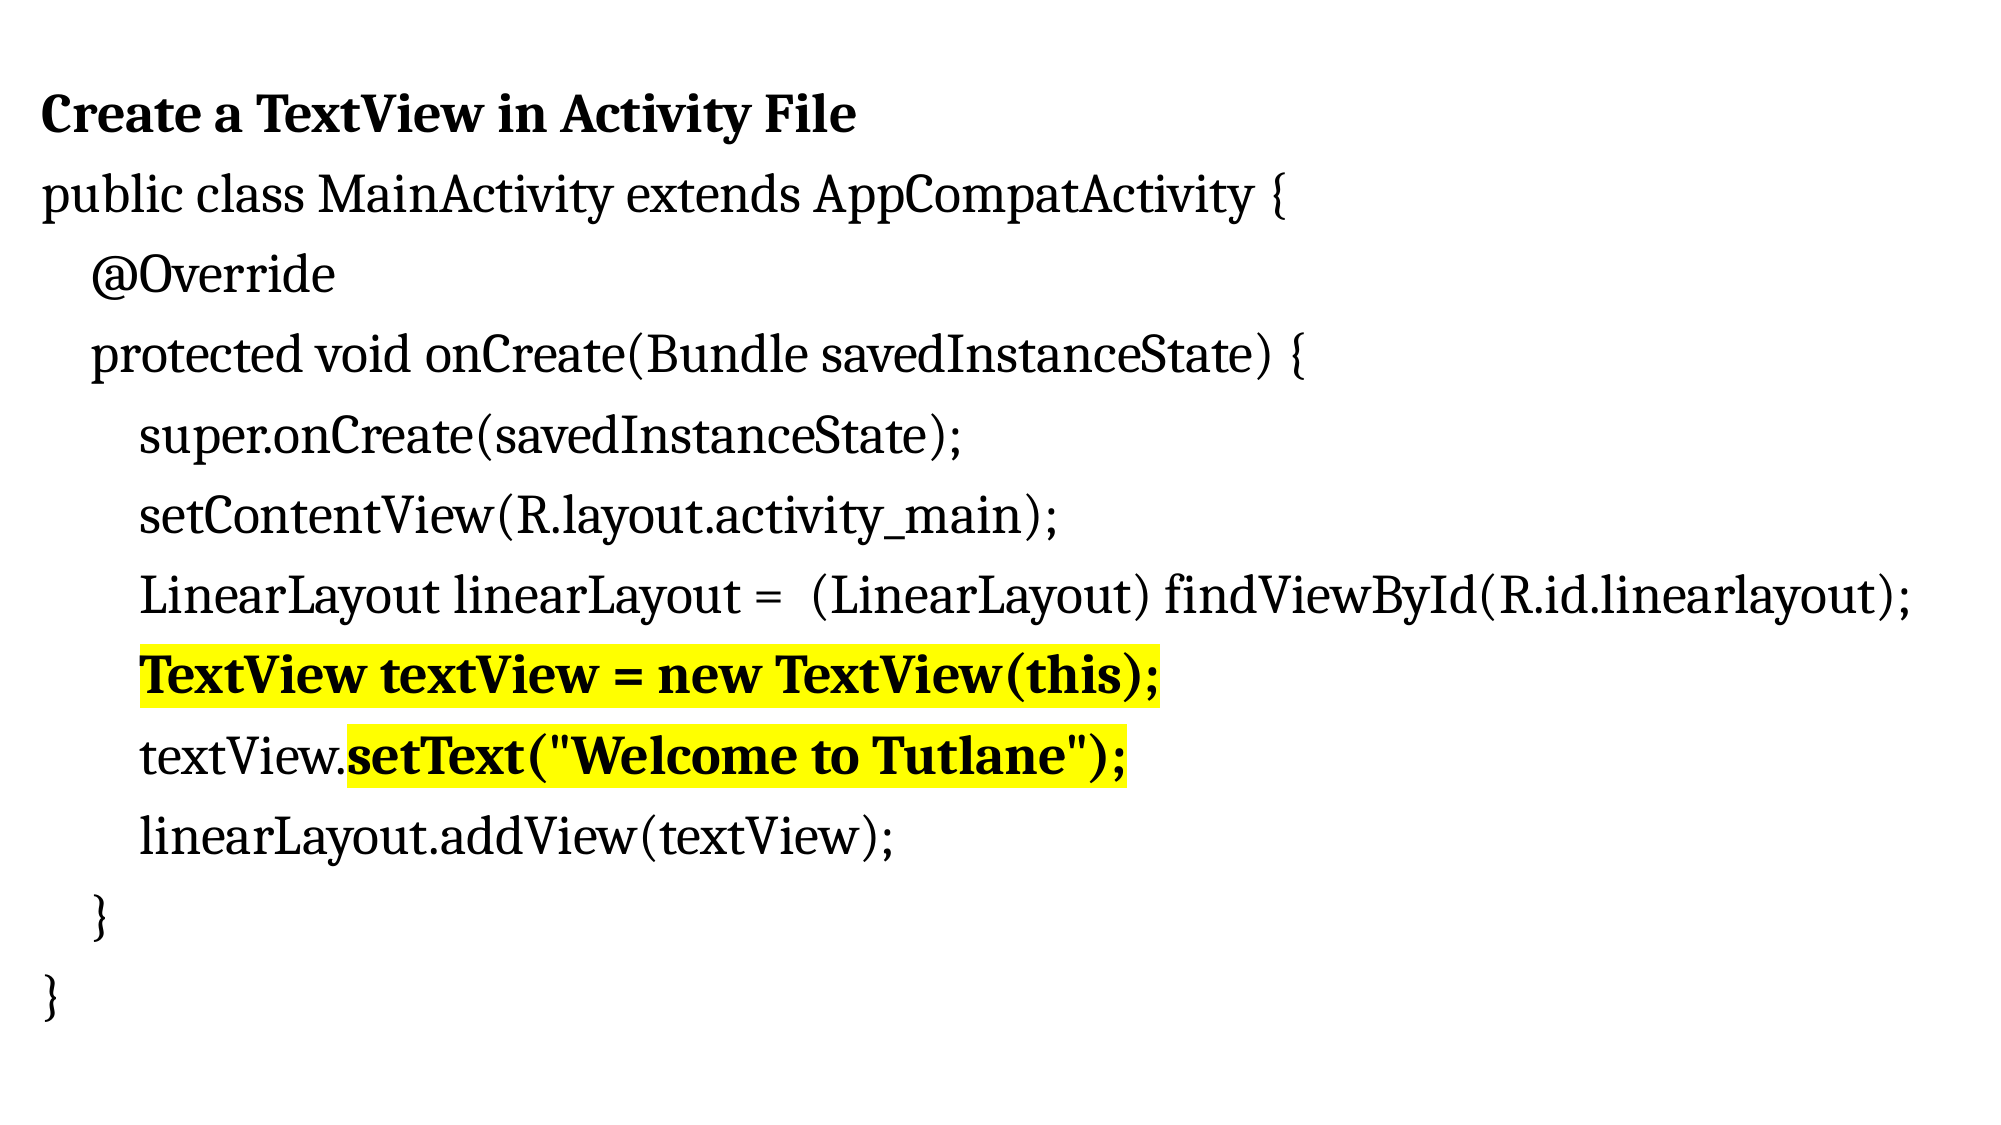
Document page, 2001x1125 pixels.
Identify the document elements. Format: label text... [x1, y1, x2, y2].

list Create a TextView in Activity File public class MainActivity extends AppCompatActivity { @Override protected void onCreate(Bundle savedInstanceState) { super.onCreate(savedInstanceState); setContentView(R.layout.activity_main); LinearLayout linearLayout = (LinearLayout) findViewById(R.id.linearlayout); TextView textView = new TextView(this); textView.setText("Welcome to Tutlane"); linearLayout.addView(textView); } } [26, 76, 1984, 1052]
